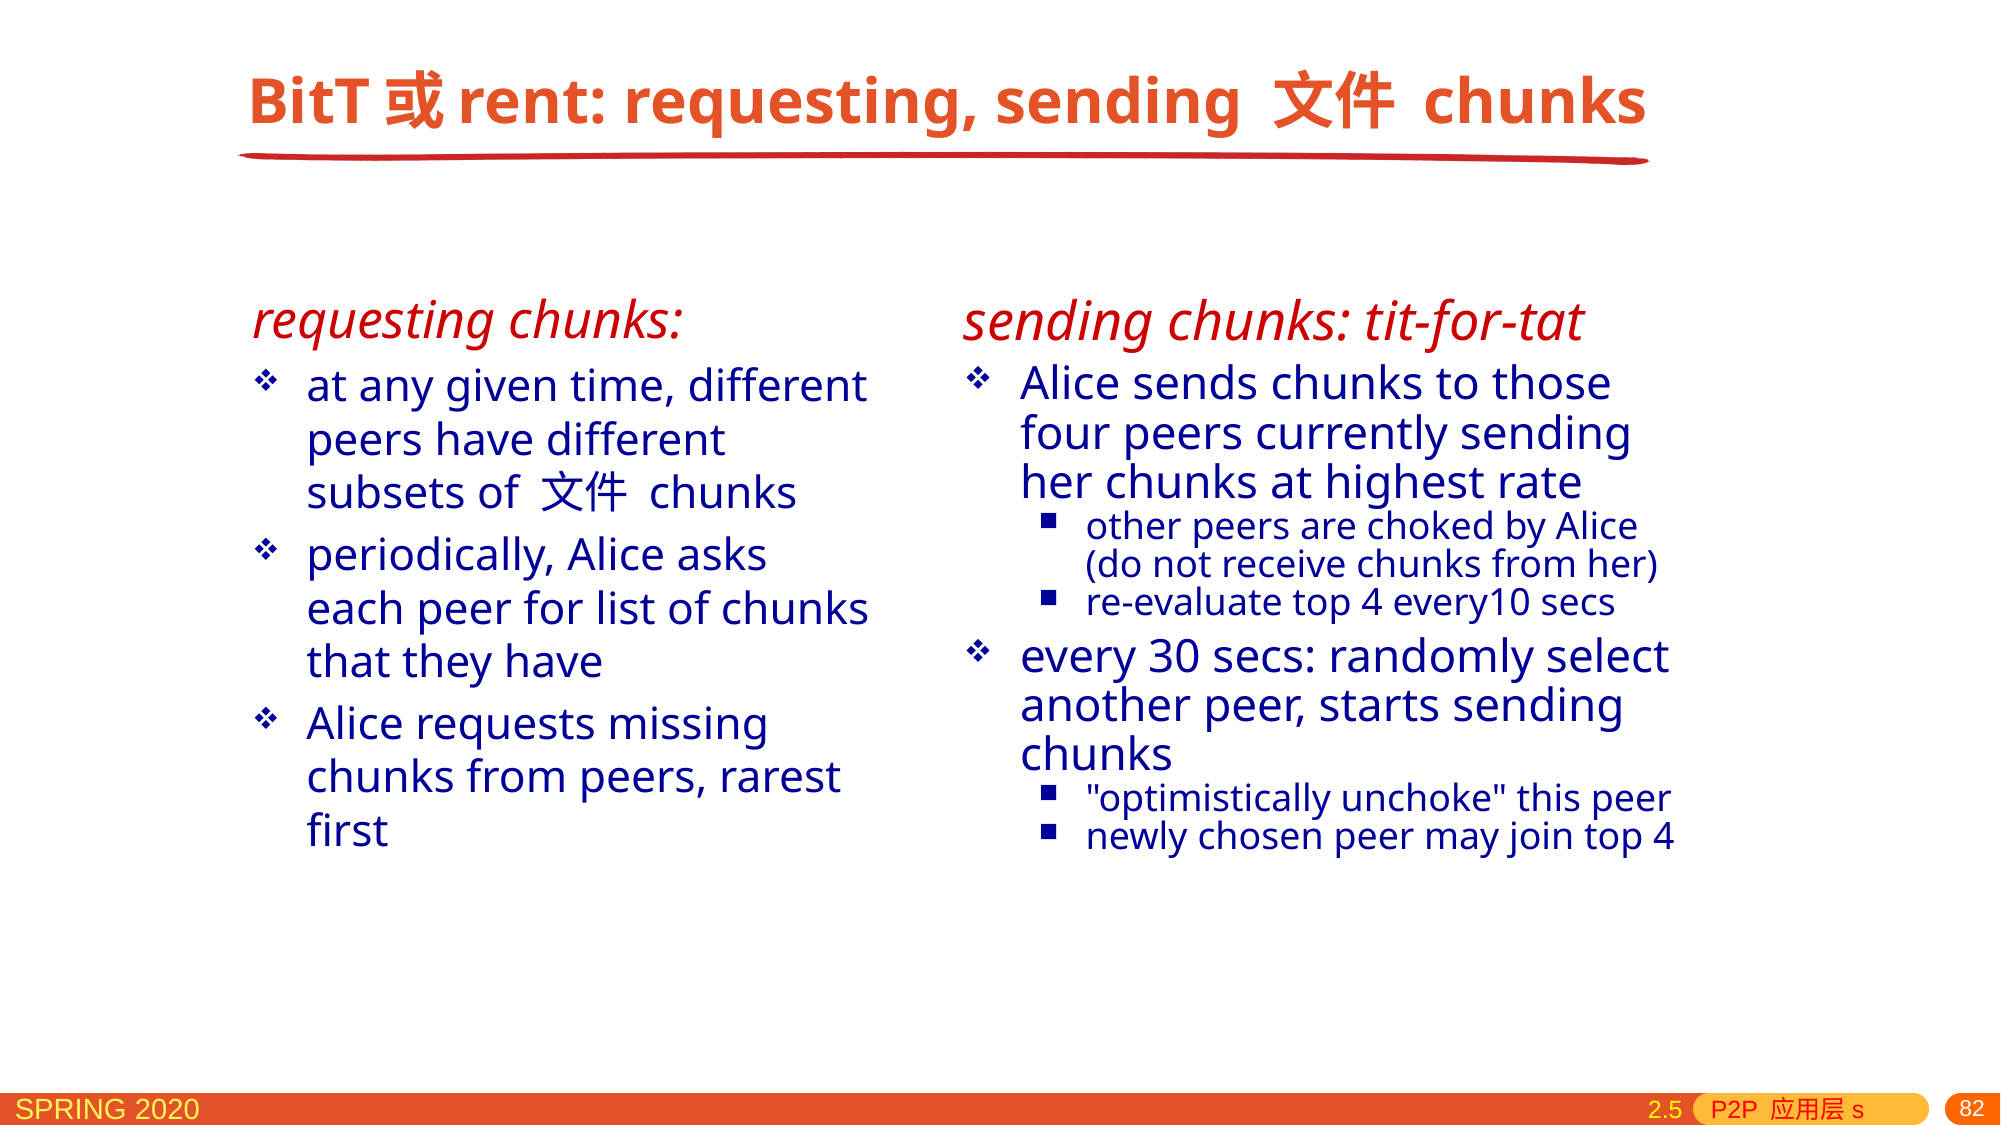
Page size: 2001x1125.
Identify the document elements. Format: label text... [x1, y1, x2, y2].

list requesting chunks: at any given time, different peers have different subsets of 文件 chunks periodically, Alice asks each peer for list of chunks that they have Alice requests missing chunks from peers, rarest first [237, 278, 892, 898]
text_box sending chunks: tit-for-tat Alice sends chunks to those four peers currently sending her chunks at highest rate other peers are choked by Alice (do not receive chunks from her) re-evaluate top 4 every10 secs every 30 secs: randomly select another peer, starts sending chunks "optimistically unchoke" this peer newly chosen peer may join top 4 [948, 278, 1691, 955]
text_box 2.5 P2P 应用层s [1626, 1086, 1945, 1125]
picture [231, 148, 1666, 169]
title BitT或rent: requesting, sending 文件 chunks [232, 29, 1666, 148]
